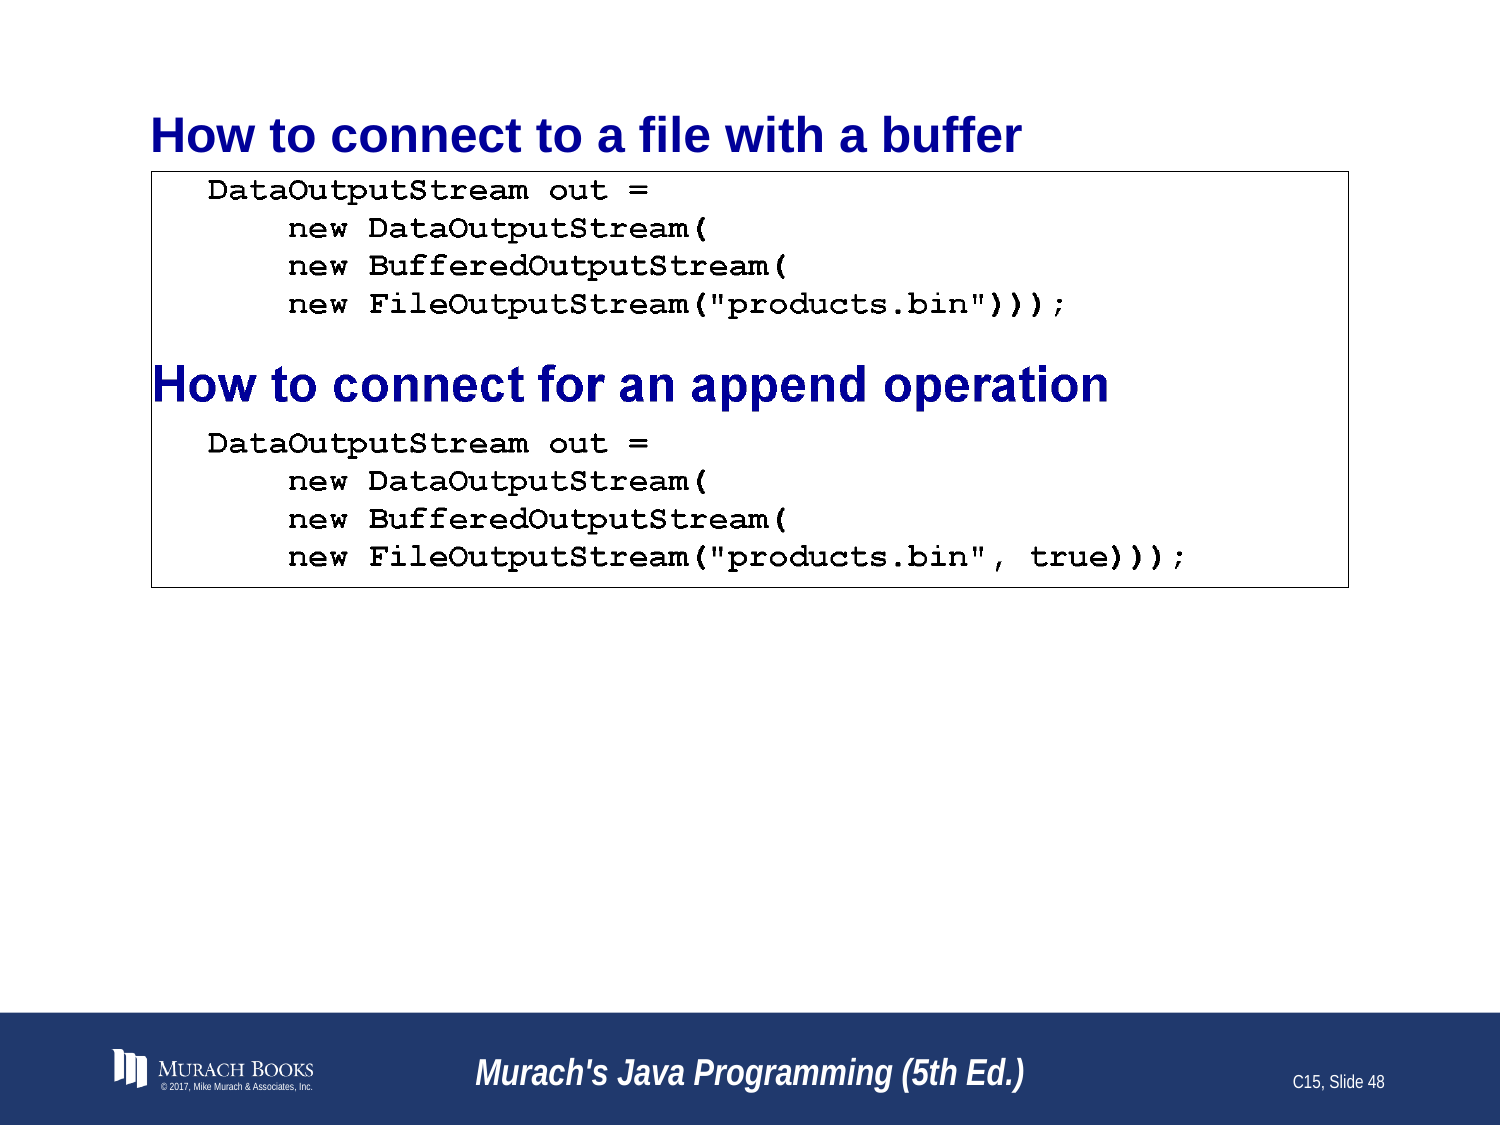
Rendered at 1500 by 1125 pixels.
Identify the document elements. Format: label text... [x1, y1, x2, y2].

footer © 2017, Mike Murach & Associates, Inc. [12, 1025, 463, 1100]
slide_number C15, Slide ‹#› [1087, 1025, 1400, 1100]
slide_number Murach's Java Programming (5th Ed.) [463, 1025, 1050, 1100]
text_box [151, 171, 1350, 588]
title How to connect to a file with a buffer [150, 38, 1350, 171]
